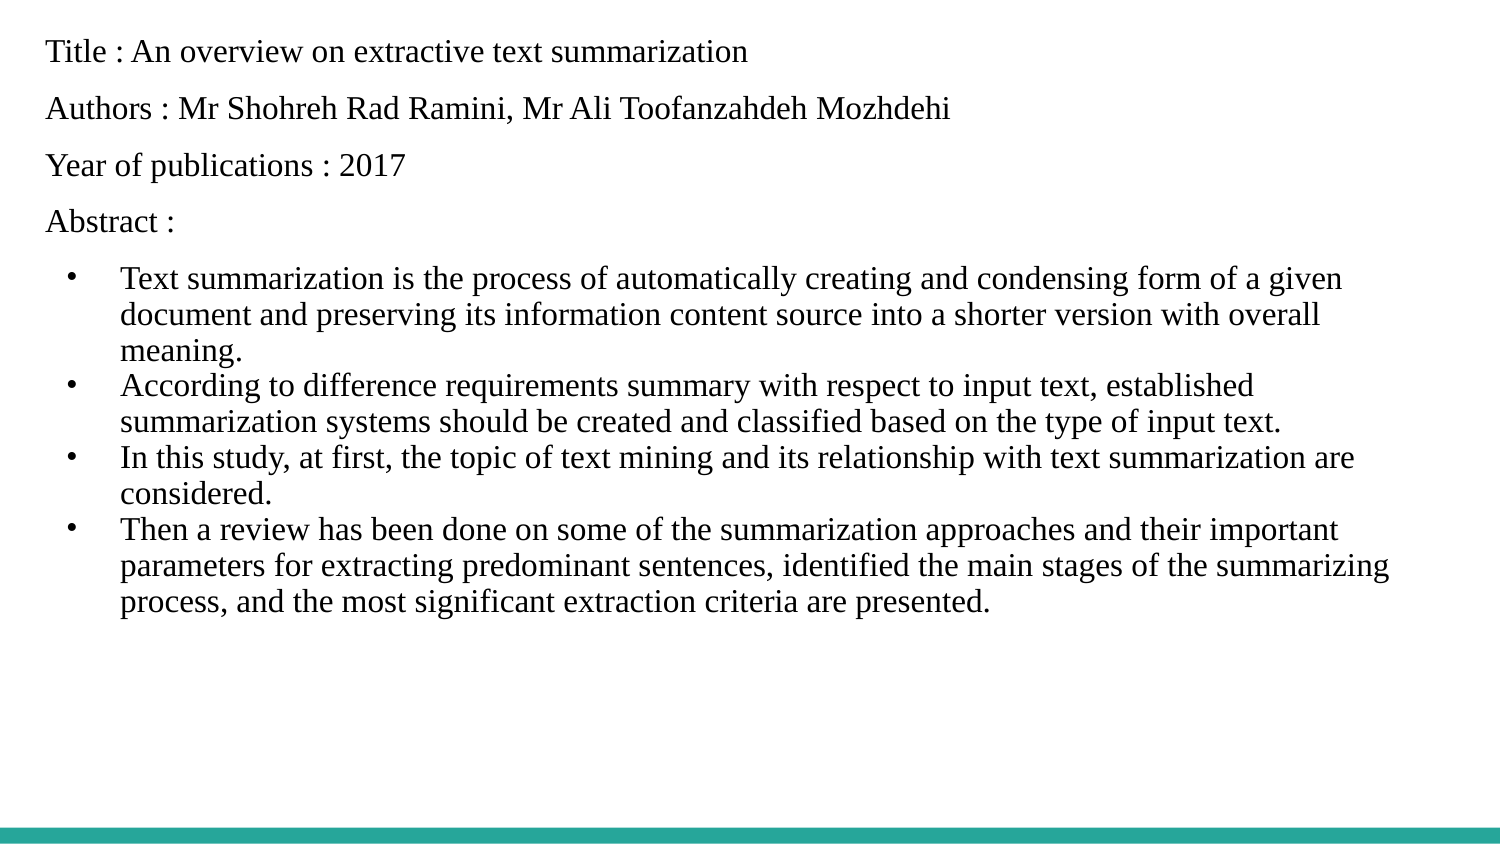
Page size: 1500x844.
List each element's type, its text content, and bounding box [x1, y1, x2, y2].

list Title : An overview on extractive text summarization Authors : Mr Shohreh Rad Ramini, Mr Ali Toofanzahdeh Mozhdehi Year of publications : 2017 Abstract : Text summarization is the process of automatically creating and condensing form of a given document and preserving its information content source into a shorter version with overall meaning. According to difference requirements summary with respect to input text, established summarization systems should be created and classified based on the type of input text. In this study, at first, the topic of text mining and its relationship with text summarization are considered. Then a review has been done on some of the summarization approaches and their important parameters for extracting predominant sentences, identified the main stages of the summarizing process, and the most significant extraction criteria are presented. [45, 33, 1396, 770]
